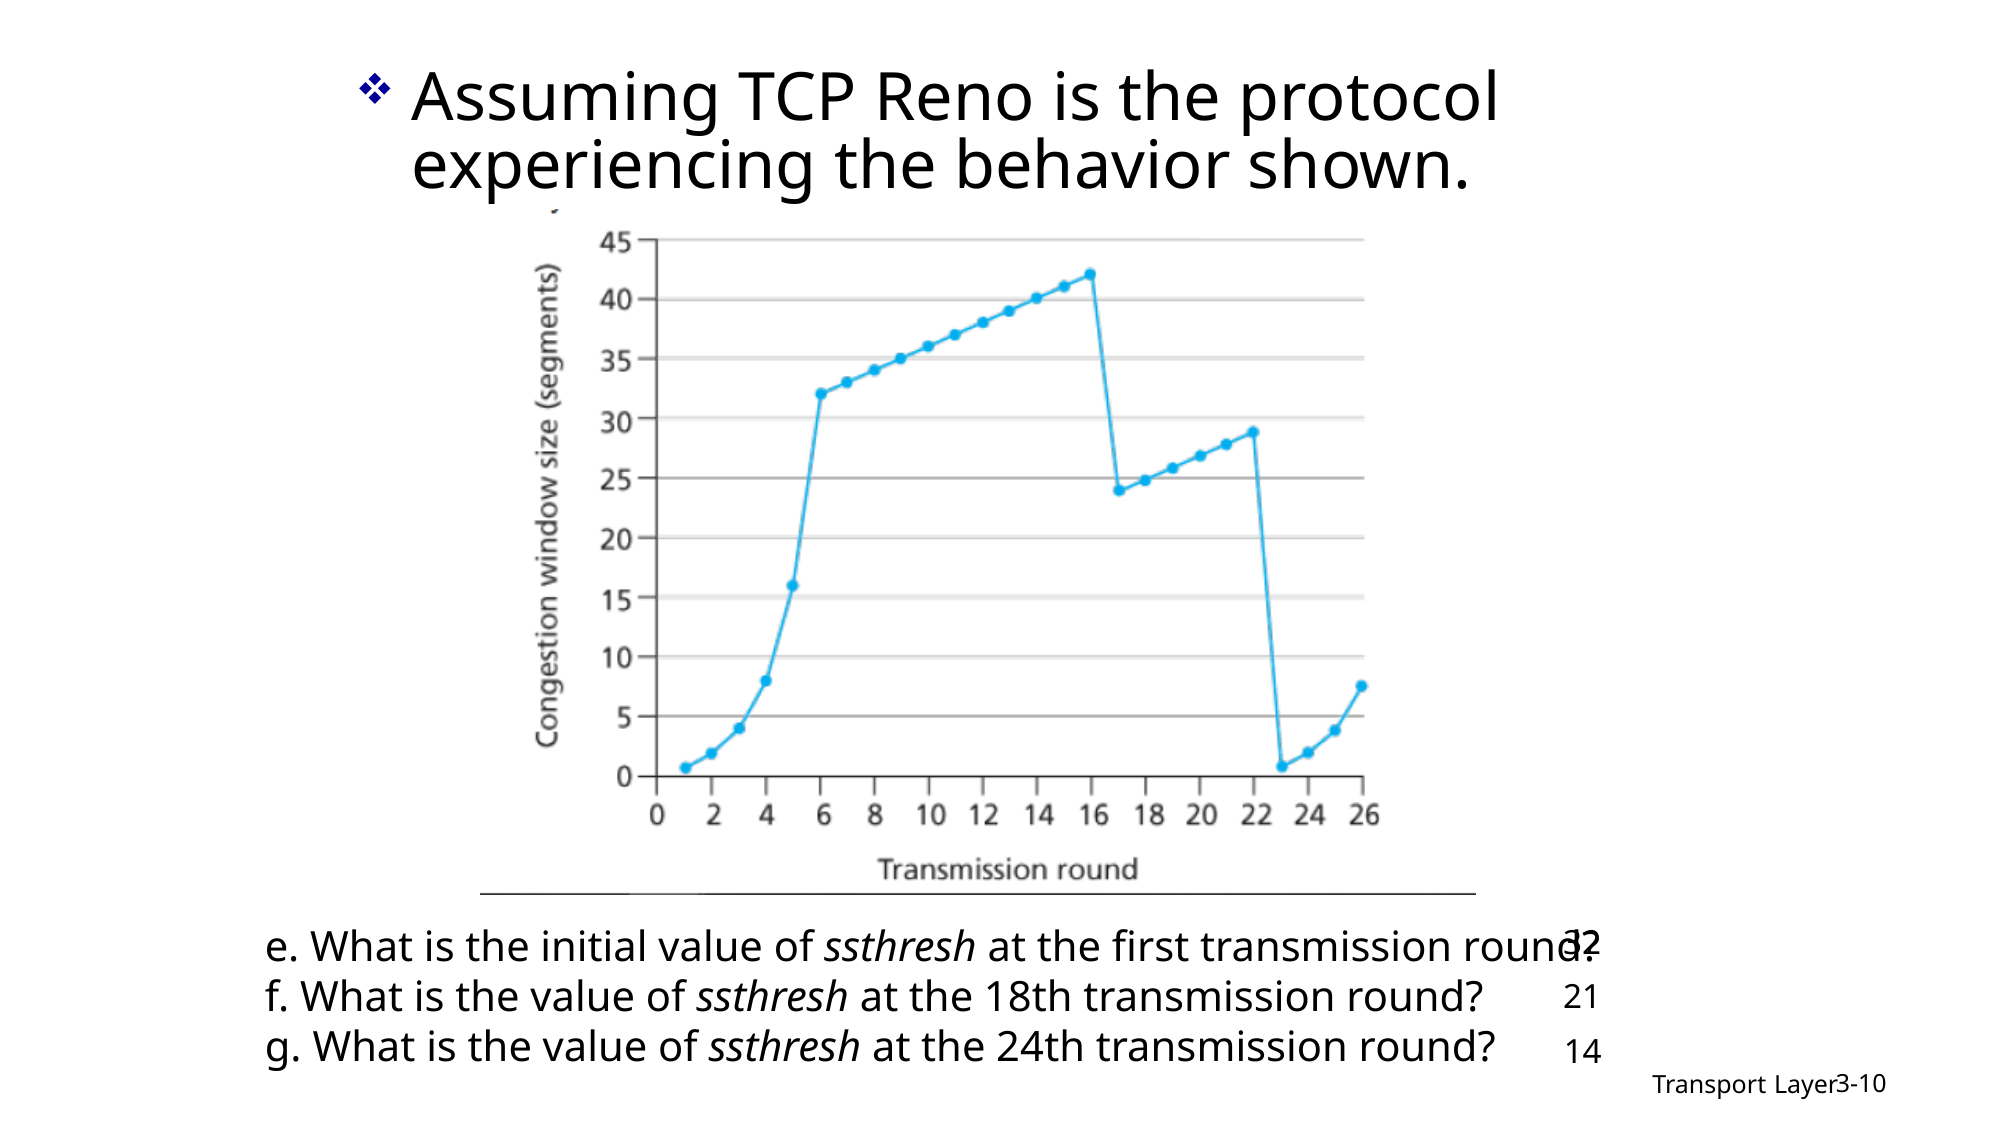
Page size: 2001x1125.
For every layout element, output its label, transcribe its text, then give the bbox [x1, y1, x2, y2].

text_box e. What is the initial value of ssthresh at the first transmission round? f. What is the value of ssthresh at the 18th transmission round? g. What is the value of ssthresh at the 24th transmission round? [249, 911, 1727, 1077]
text_box 21 [1548, 967, 1616, 1023]
slide_number 3-10 [1820, 1060, 1969, 1106]
picture [480, 209, 1476, 895]
footer Transport Layer [1219, 1057, 1854, 1105]
list Assuming TCP Reno is the protocol experiencing the behavior shown. [340, 58, 1616, 822]
text_box 14 [1549, 1023, 1626, 1078]
text_box 32 [1548, 913, 1616, 967]
